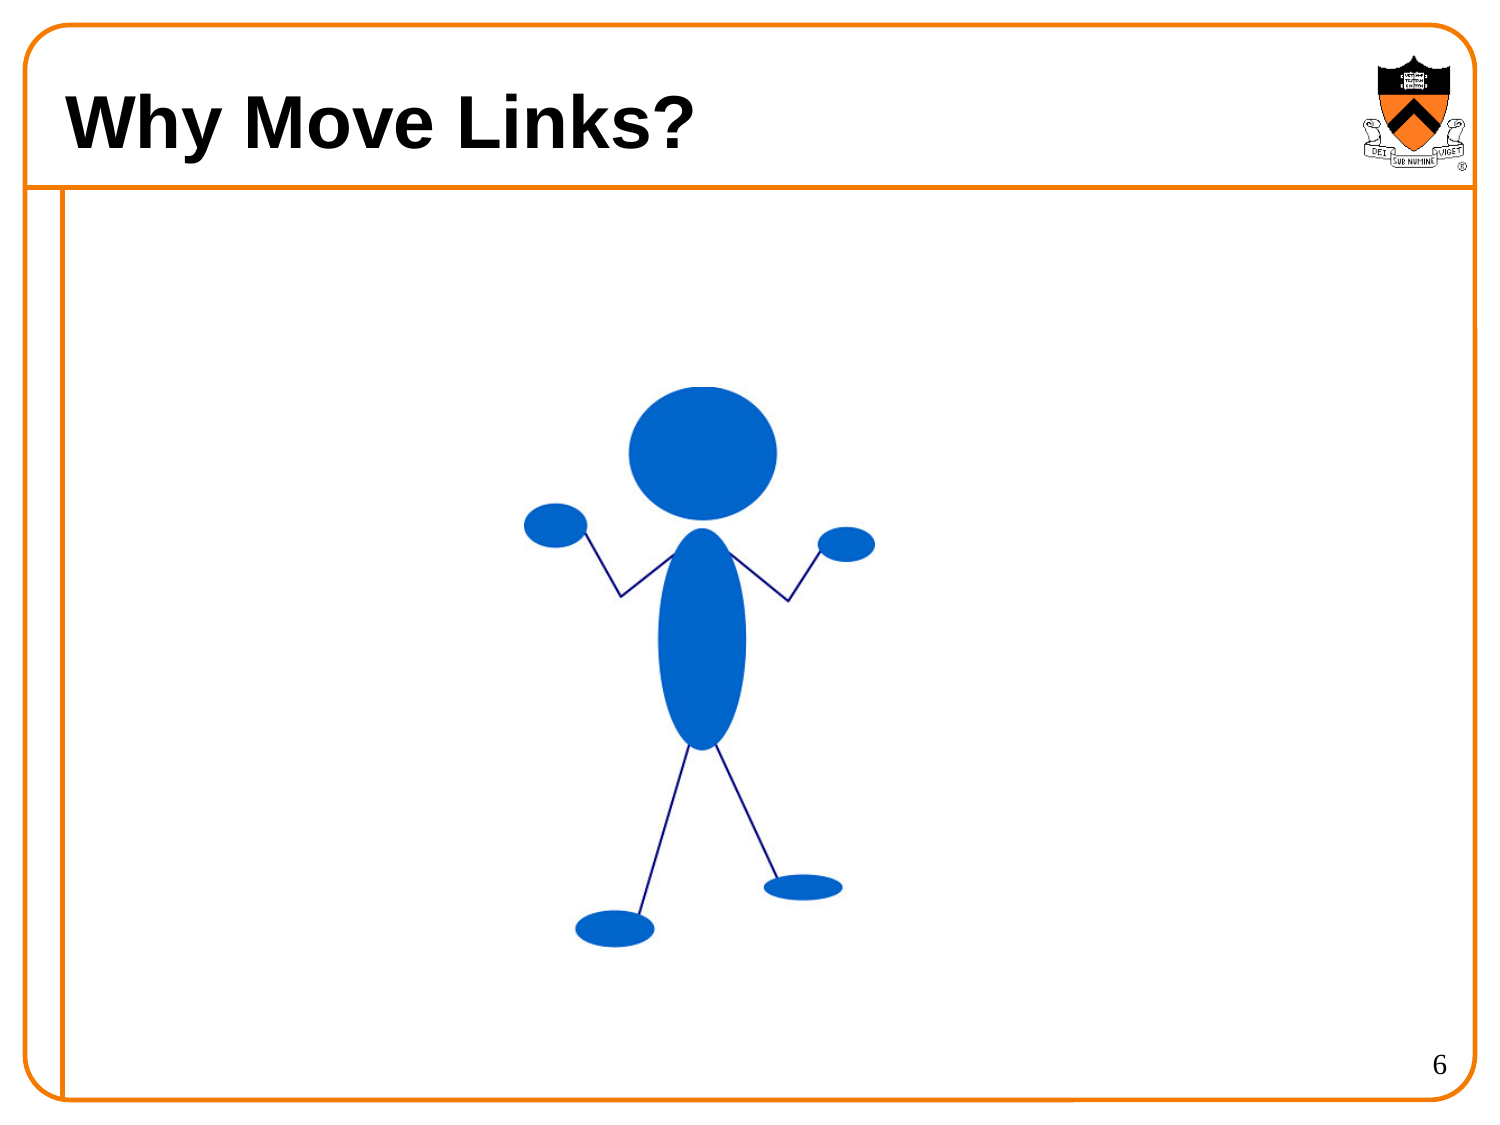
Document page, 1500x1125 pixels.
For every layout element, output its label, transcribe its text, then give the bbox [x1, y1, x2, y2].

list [523, 387, 876, 949]
picture [1361, 52, 1467, 171]
title Why Move Links? [49, 62, 1374, 176]
slide_number 6 [1312, 1037, 1463, 1101]
